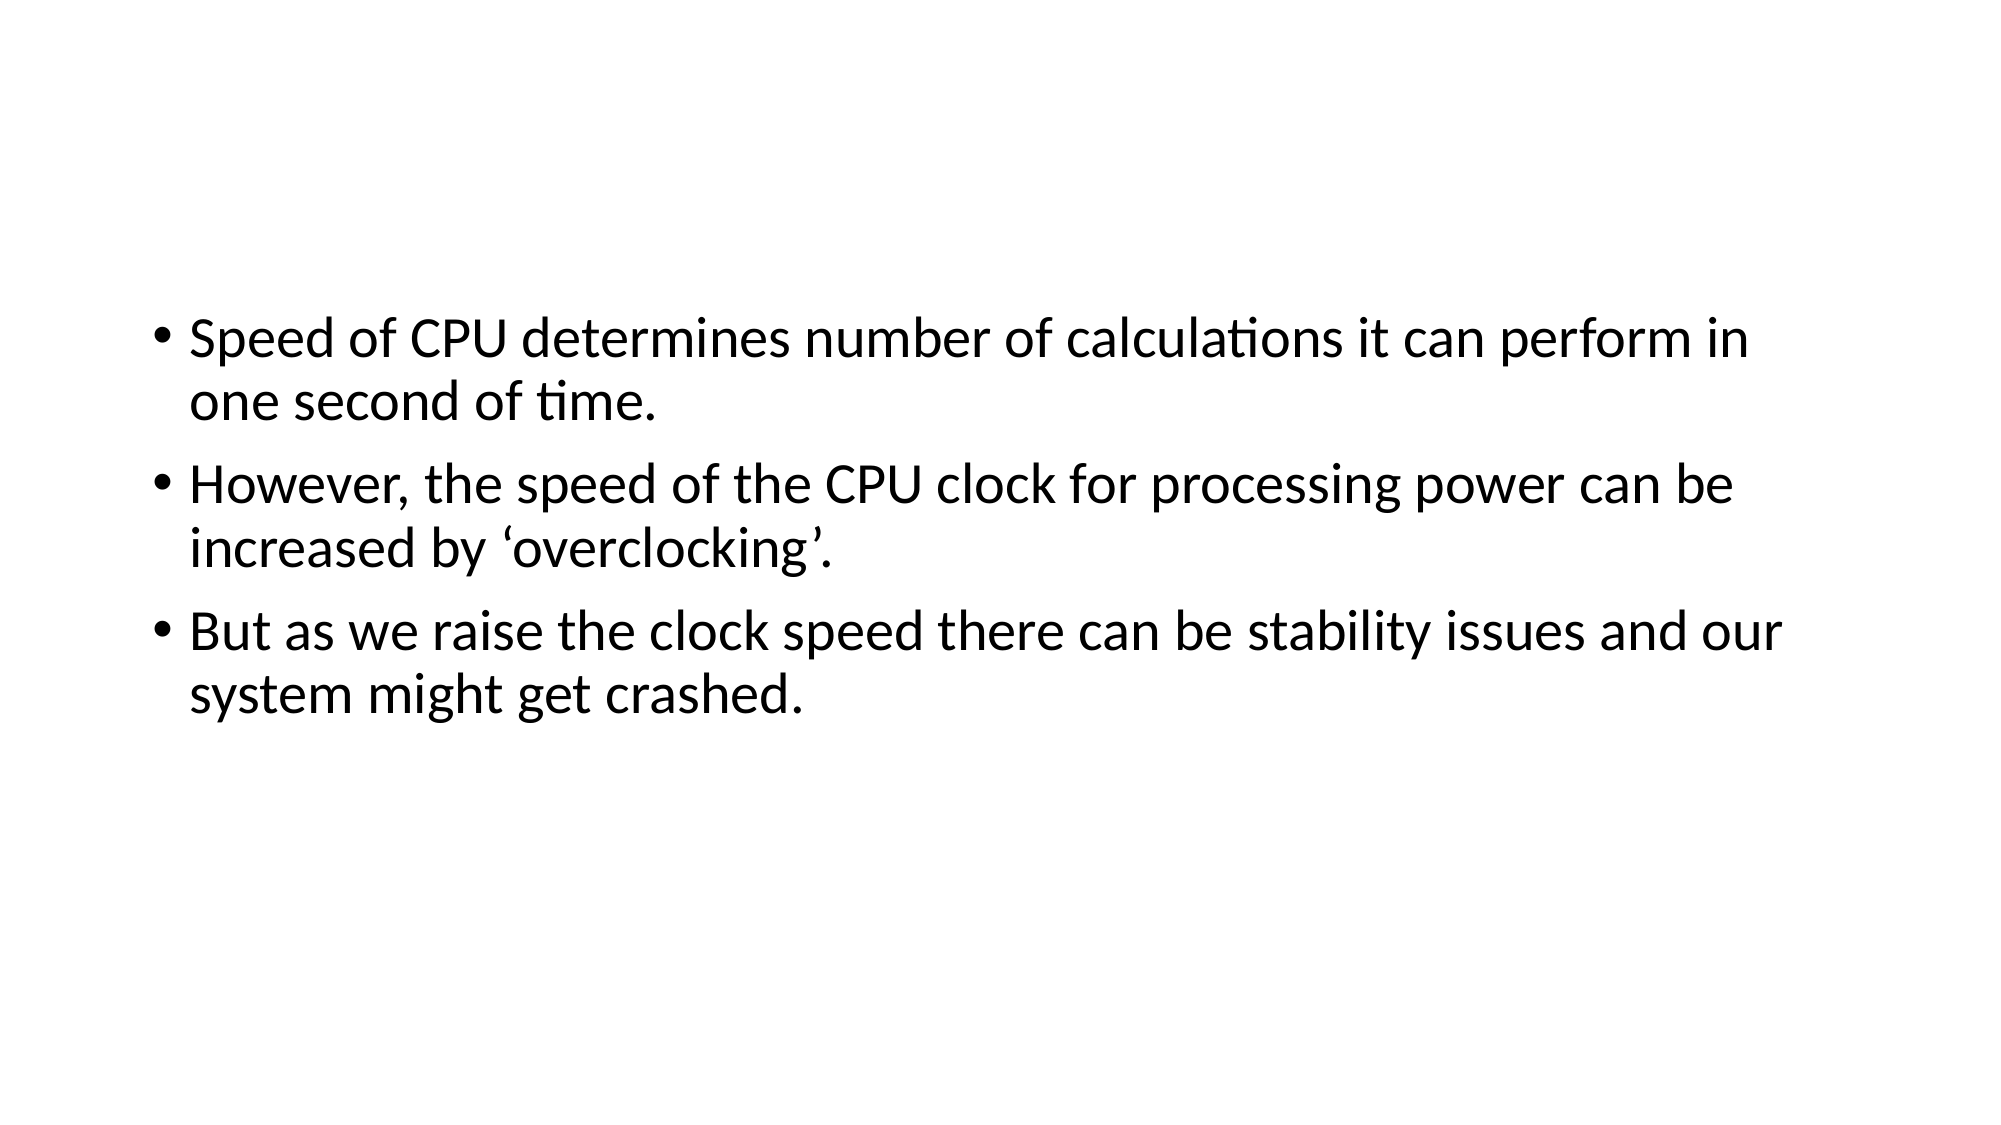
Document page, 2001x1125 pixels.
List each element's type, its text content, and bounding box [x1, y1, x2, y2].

list Speed of CPU determines number of calculations it can perform in one second of time. However, the speed of the CPU clock for processing power can be increased by ‘overclocking’. But as we raise the clock speed there can be stability issues and our system might get crashed. [137, 299, 1863, 1014]
